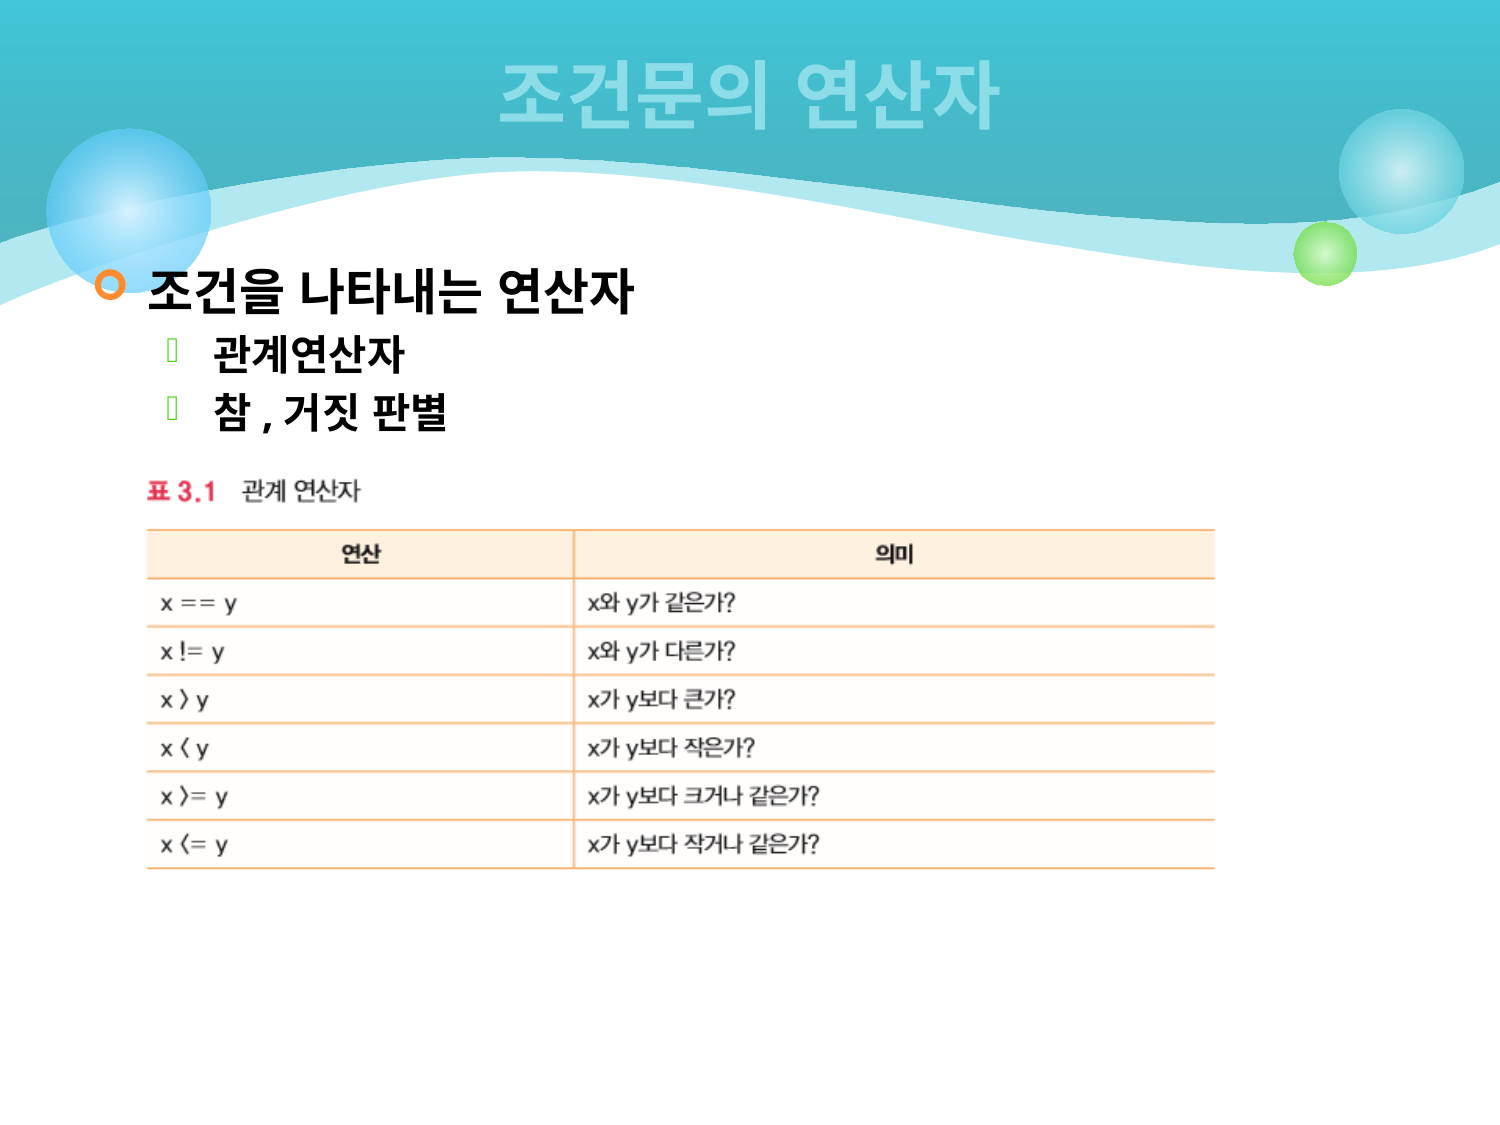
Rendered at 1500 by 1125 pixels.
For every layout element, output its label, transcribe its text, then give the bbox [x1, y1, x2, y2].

list 조건을 나타내는 연산자 관계연산자 참,거짓 판별 [76, 252, 1427, 996]
title 조건문의 연산자 [75, 0, 1425, 188]
picture [121, 459, 1235, 886]
